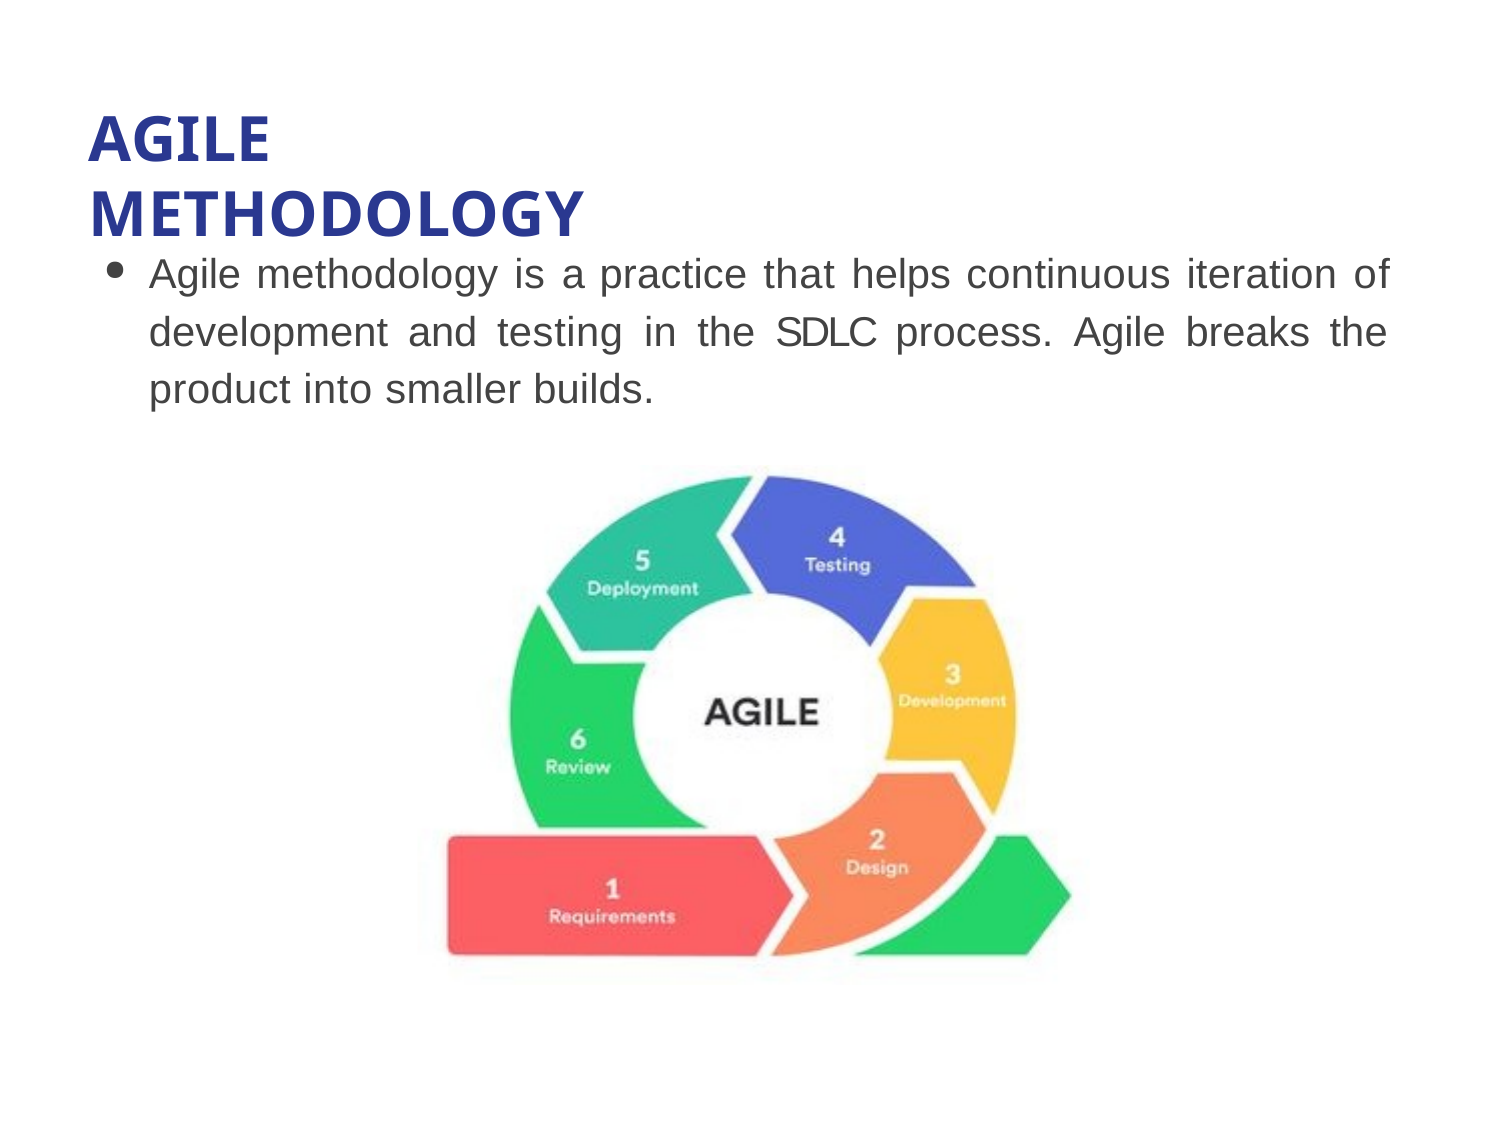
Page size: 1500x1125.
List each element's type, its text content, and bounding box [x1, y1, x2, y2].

text_box Agile methodology is a practice that helps continuous iteration of development and testing in the SDLC process. Agile breaks the product into smaller builds. [101, 237, 1409, 413]
title AGILE METHODOLOGY [86, 96, 734, 287]
text_box [417, 465, 1090, 985]
